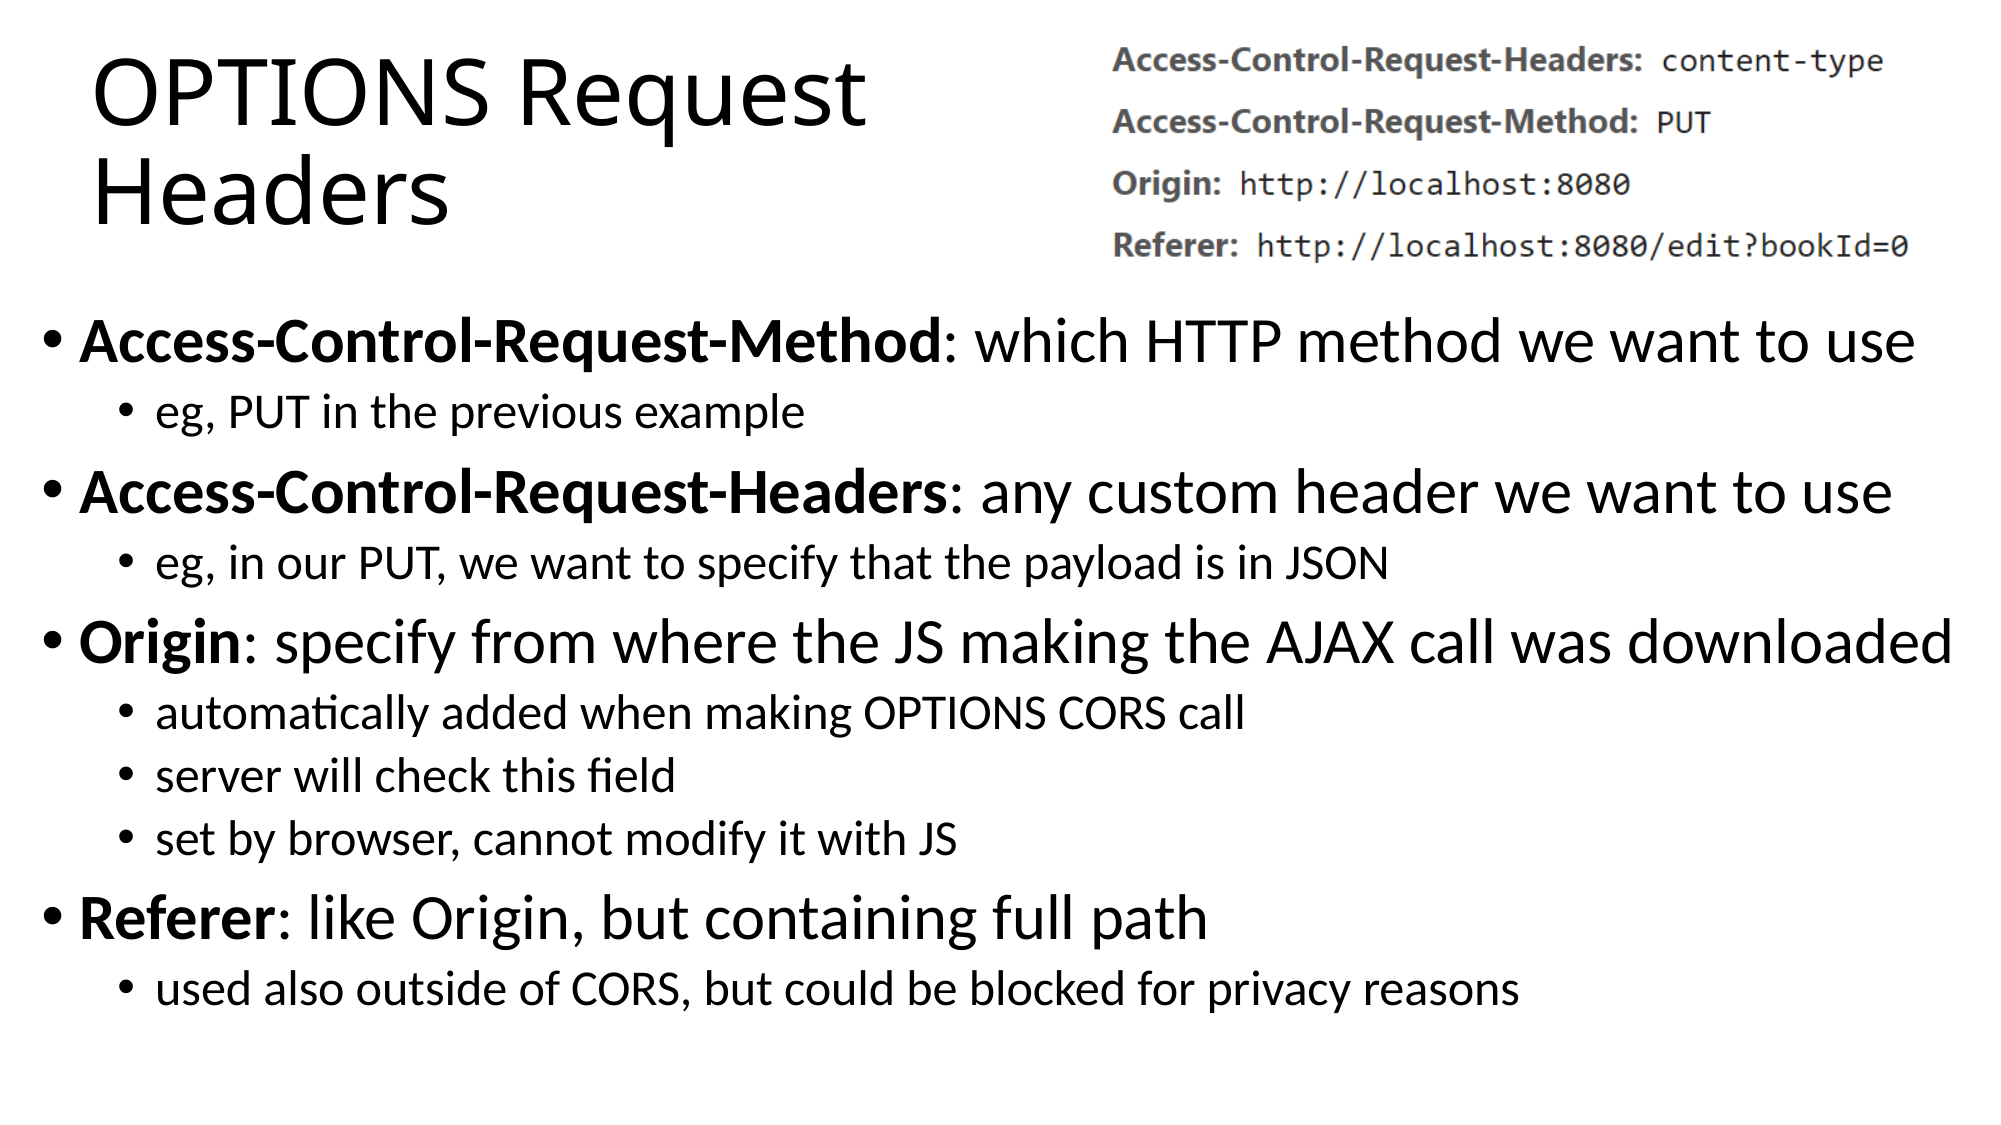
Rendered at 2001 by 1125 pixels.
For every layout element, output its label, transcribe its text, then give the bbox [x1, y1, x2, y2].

title OPTIONS Request Headers [75, 36, 1028, 255]
picture [1109, 36, 1934, 282]
list Access-Control-Request-Method: which HTTP method we want to use eg, PUT in the previous example Access-Control-Request-Headers: any custom header we want to use eg, in our PUT, we want to specify that the payload is in JSON Origin: specify from where the JS making the AJAX call was downloaded automatically added when making OPTIONS CORS call server will check this field set by browser, cannot modify it with JS Referer: like Origin, but containing full path used also outside of CORS, but could be blocked for privacy reasons [26, 299, 1986, 1095]
